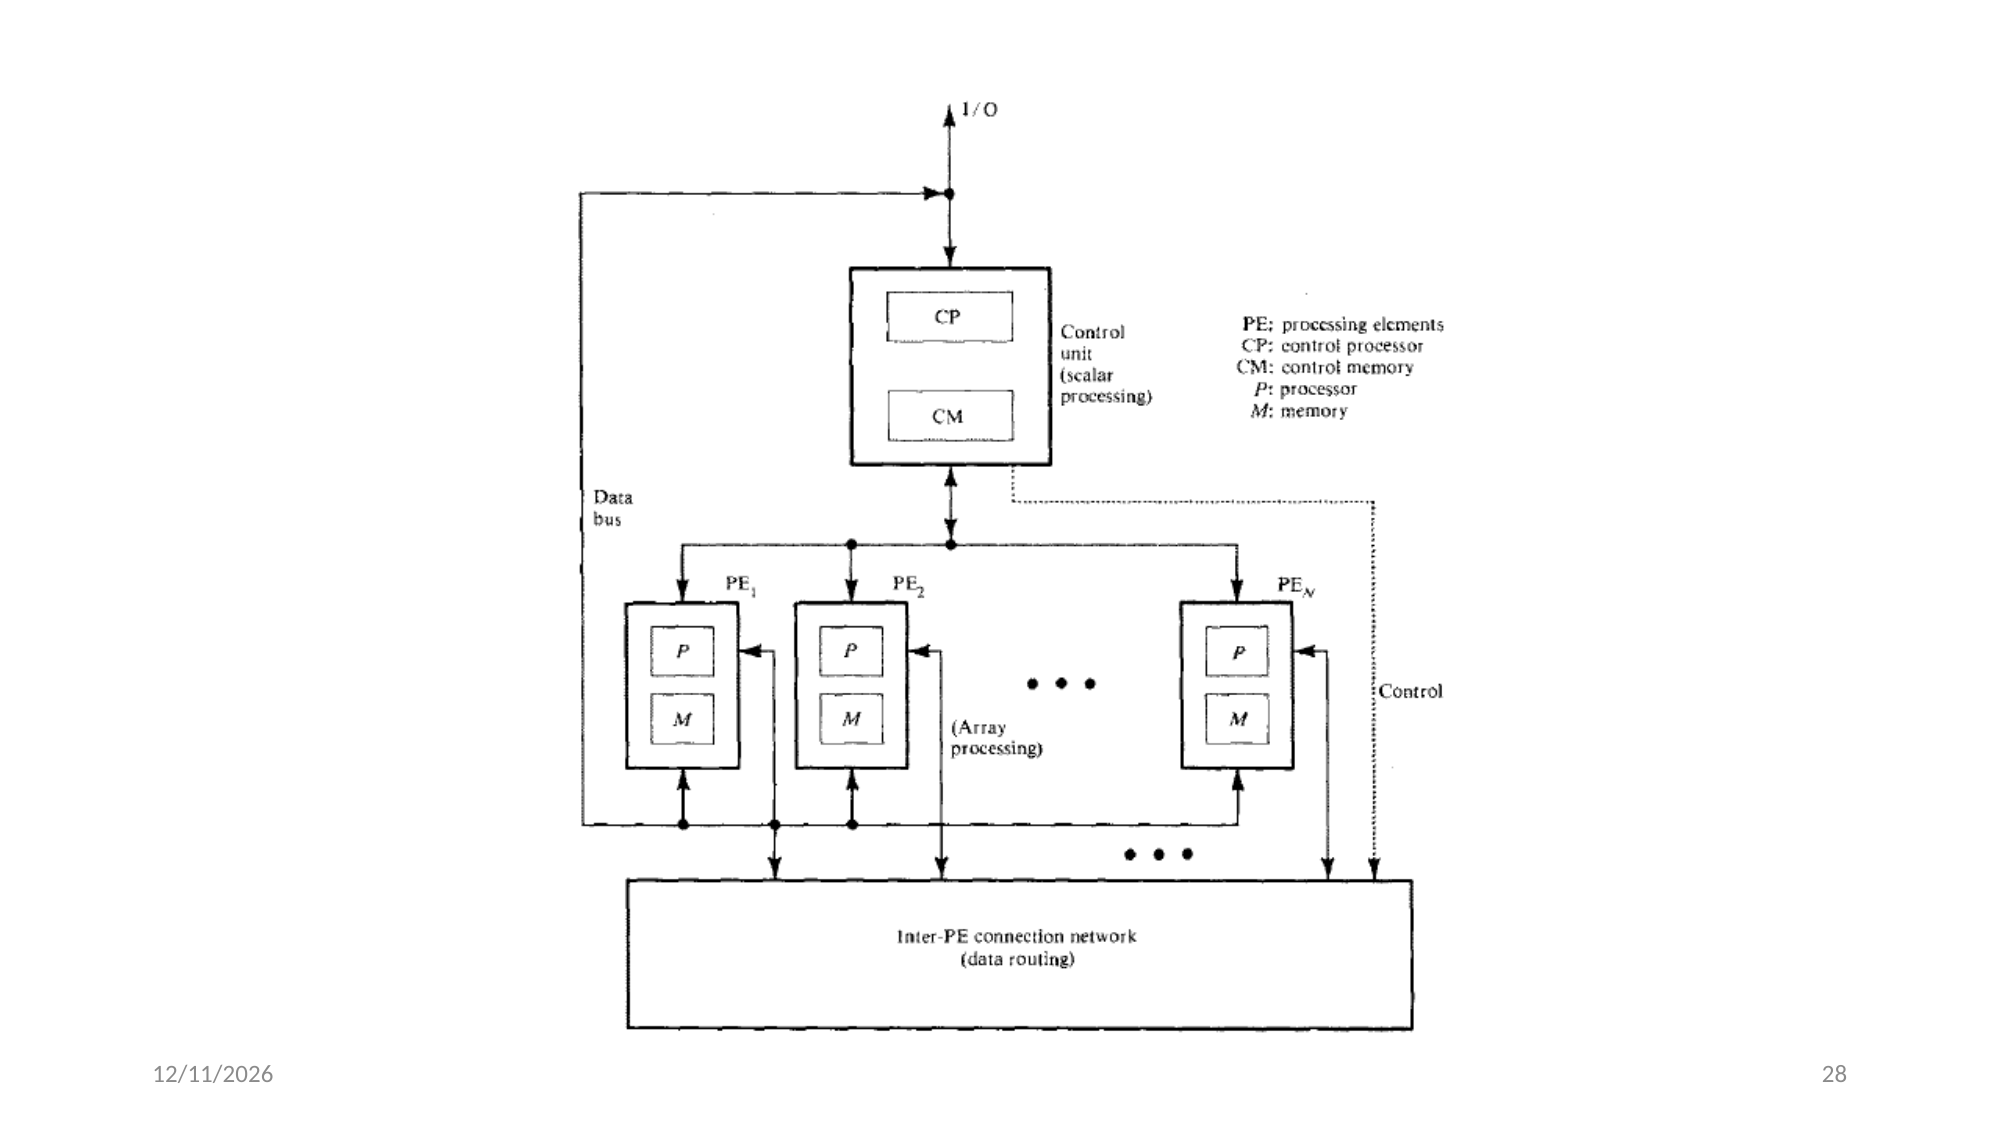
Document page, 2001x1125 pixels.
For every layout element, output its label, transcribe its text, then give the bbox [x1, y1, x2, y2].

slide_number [137, 1042, 588, 1103]
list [552, 98, 1453, 1042]
slide_number 28 [1412, 1042, 1863, 1103]
